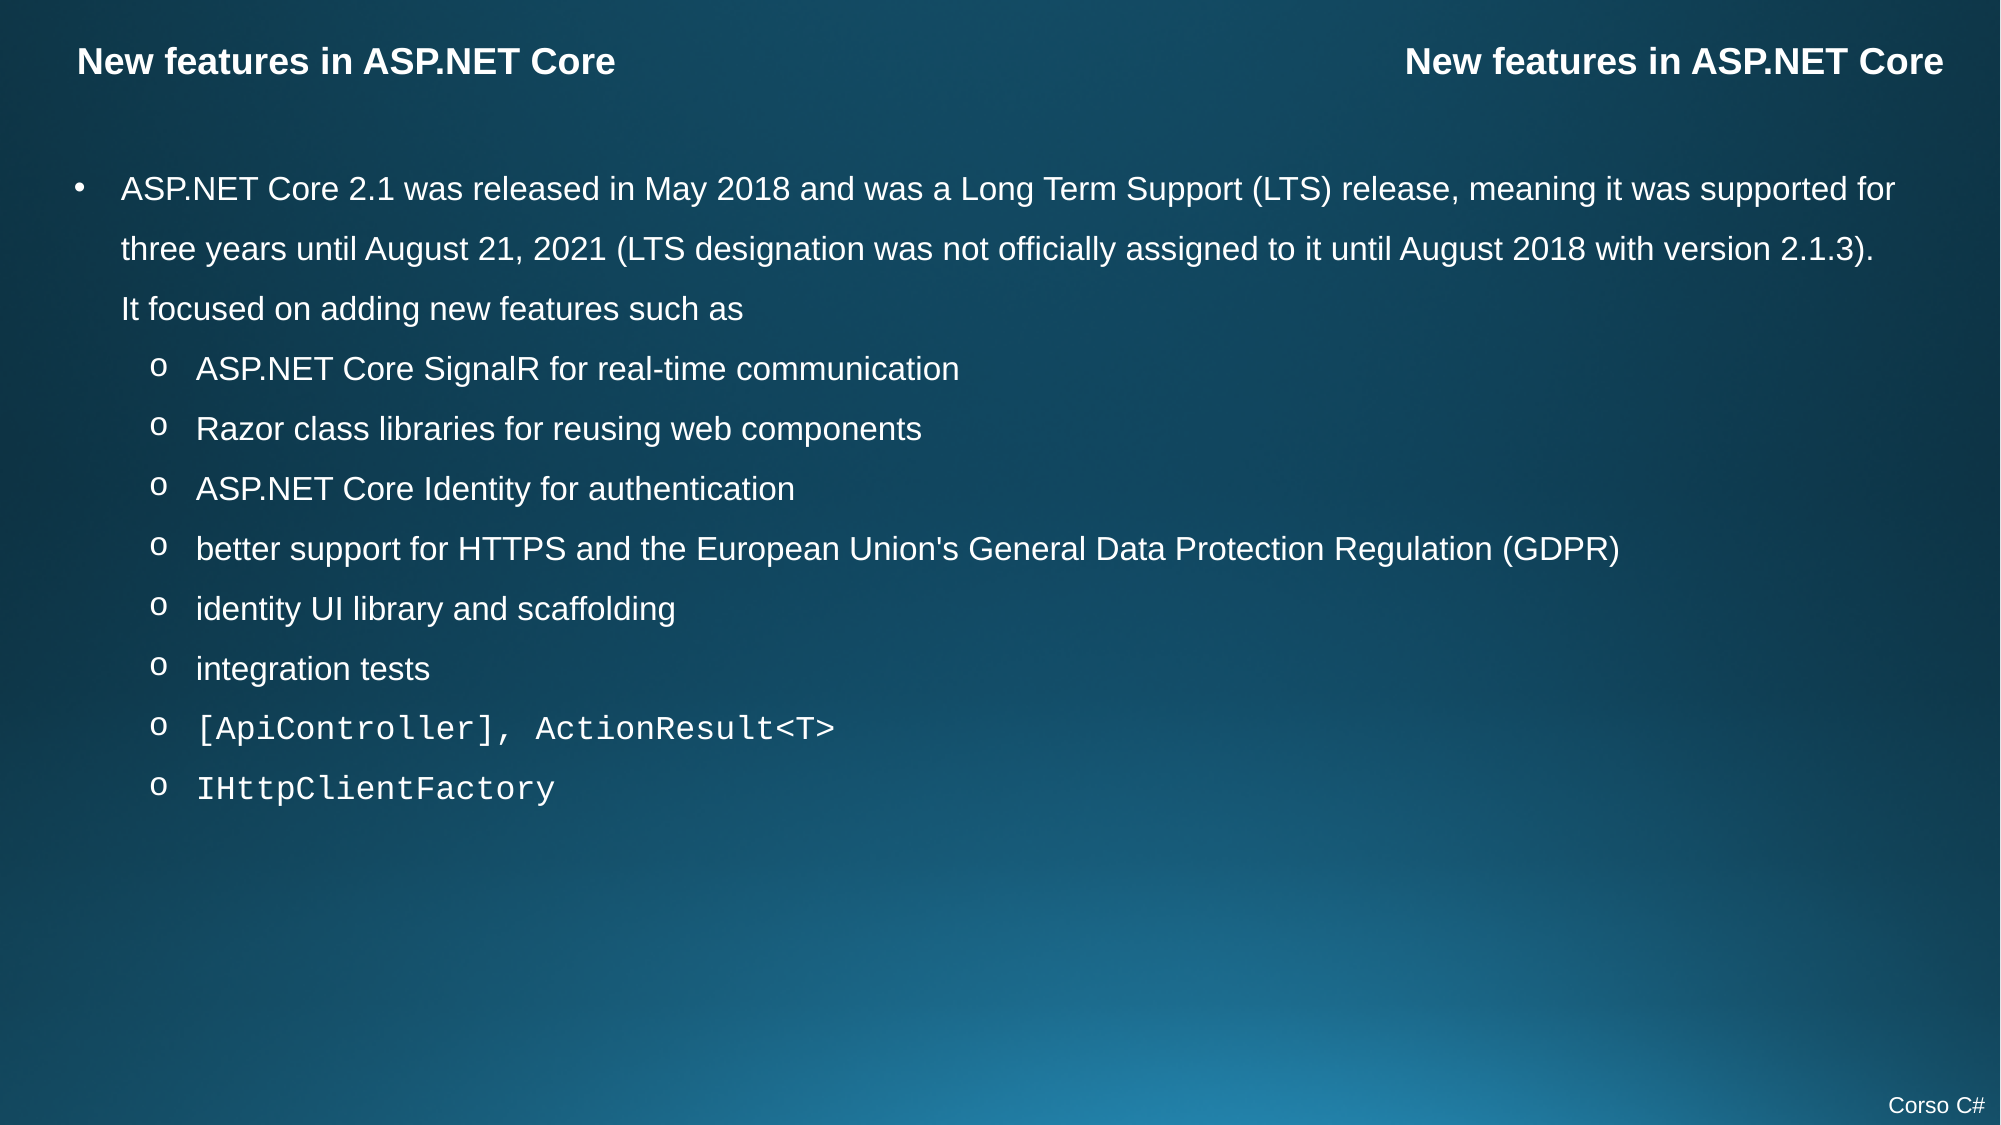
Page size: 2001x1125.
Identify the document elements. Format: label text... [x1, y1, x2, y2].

text_box New features in ASP.NET Core [877, 29, 1960, 89]
picture [0, 0, 2001, 1125]
text_box ASP.NET Core 2.1 was released in May 2018 and was a Long Term Support (LTS) release, meaning it was supported for three years until August 21, 2021 (LTS designation was not officially assigned to it until August 2018 with version 2.1.3). It focused on adding new features such as ASP.NET Core SignalR for real-time communication Razor class libraries for reusing web components ASP.NET Core Identity for authentication better support for HTTPS and the European Union's General Data Protection Regulation (GDPR) identity UI library and scaffolding integration tests [ApiController], ActionResult<T> IHttpClientFactory [59, 140, 1938, 814]
text_box New features in ASP.NET Core [62, 29, 632, 89]
text_box Corso C# [0, 1083, 2000, 1125]
